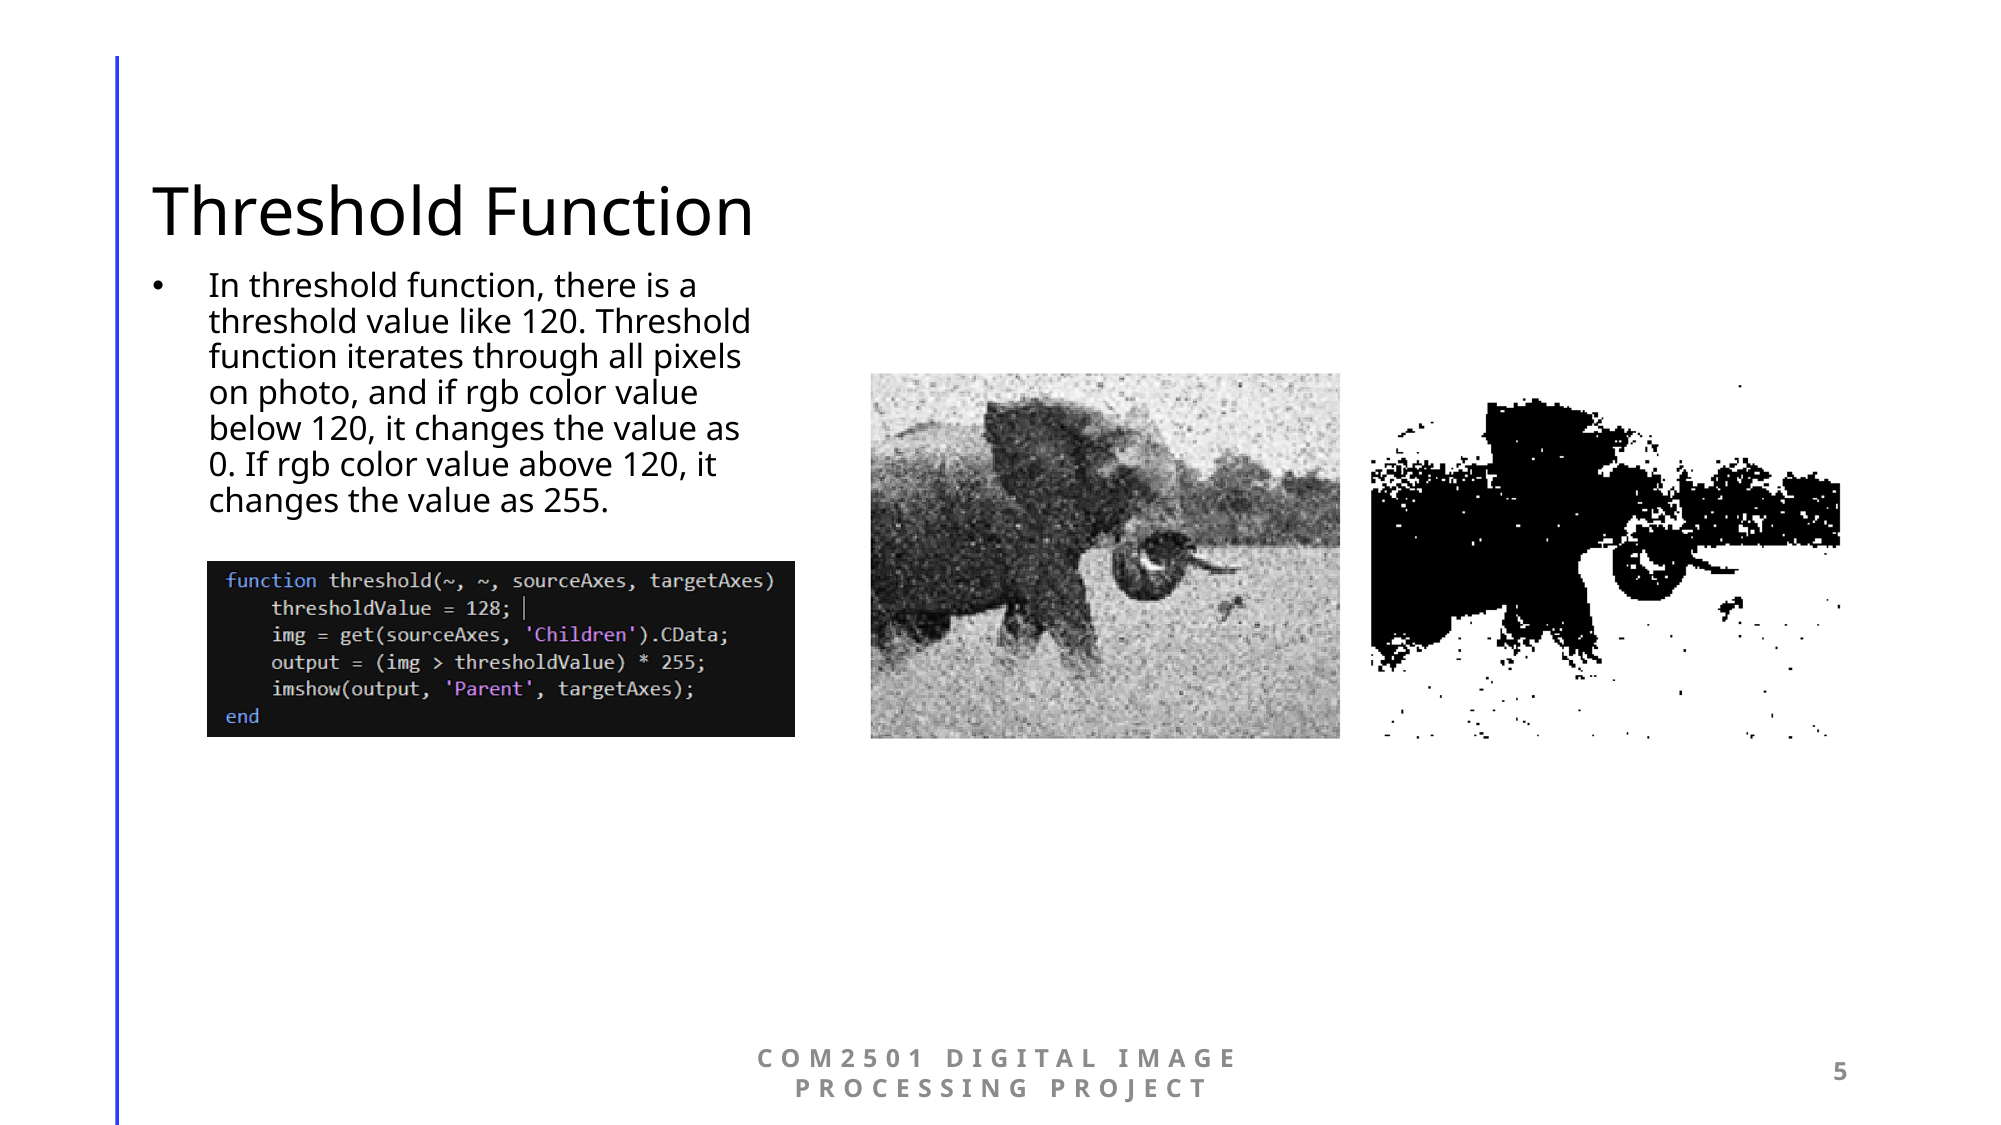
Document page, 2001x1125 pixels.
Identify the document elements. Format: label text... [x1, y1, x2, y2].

footer COM2501 Dıgıtal ımage processıng project [662, 1042, 1338, 1103]
title Threshold Function [137, 0, 783, 258]
picture [850, 362, 1863, 761]
list In threshold function, there is a threshold value like 120. Threshold function iterates through all pixels on photo, and if rgb color value below 120, it changes the value as 0. If rgb color value above 120, it changes the value as 255. [137, 261, 783, 887]
picture [207, 561, 795, 737]
slide_number 5 [1412, 1042, 1863, 1103]
